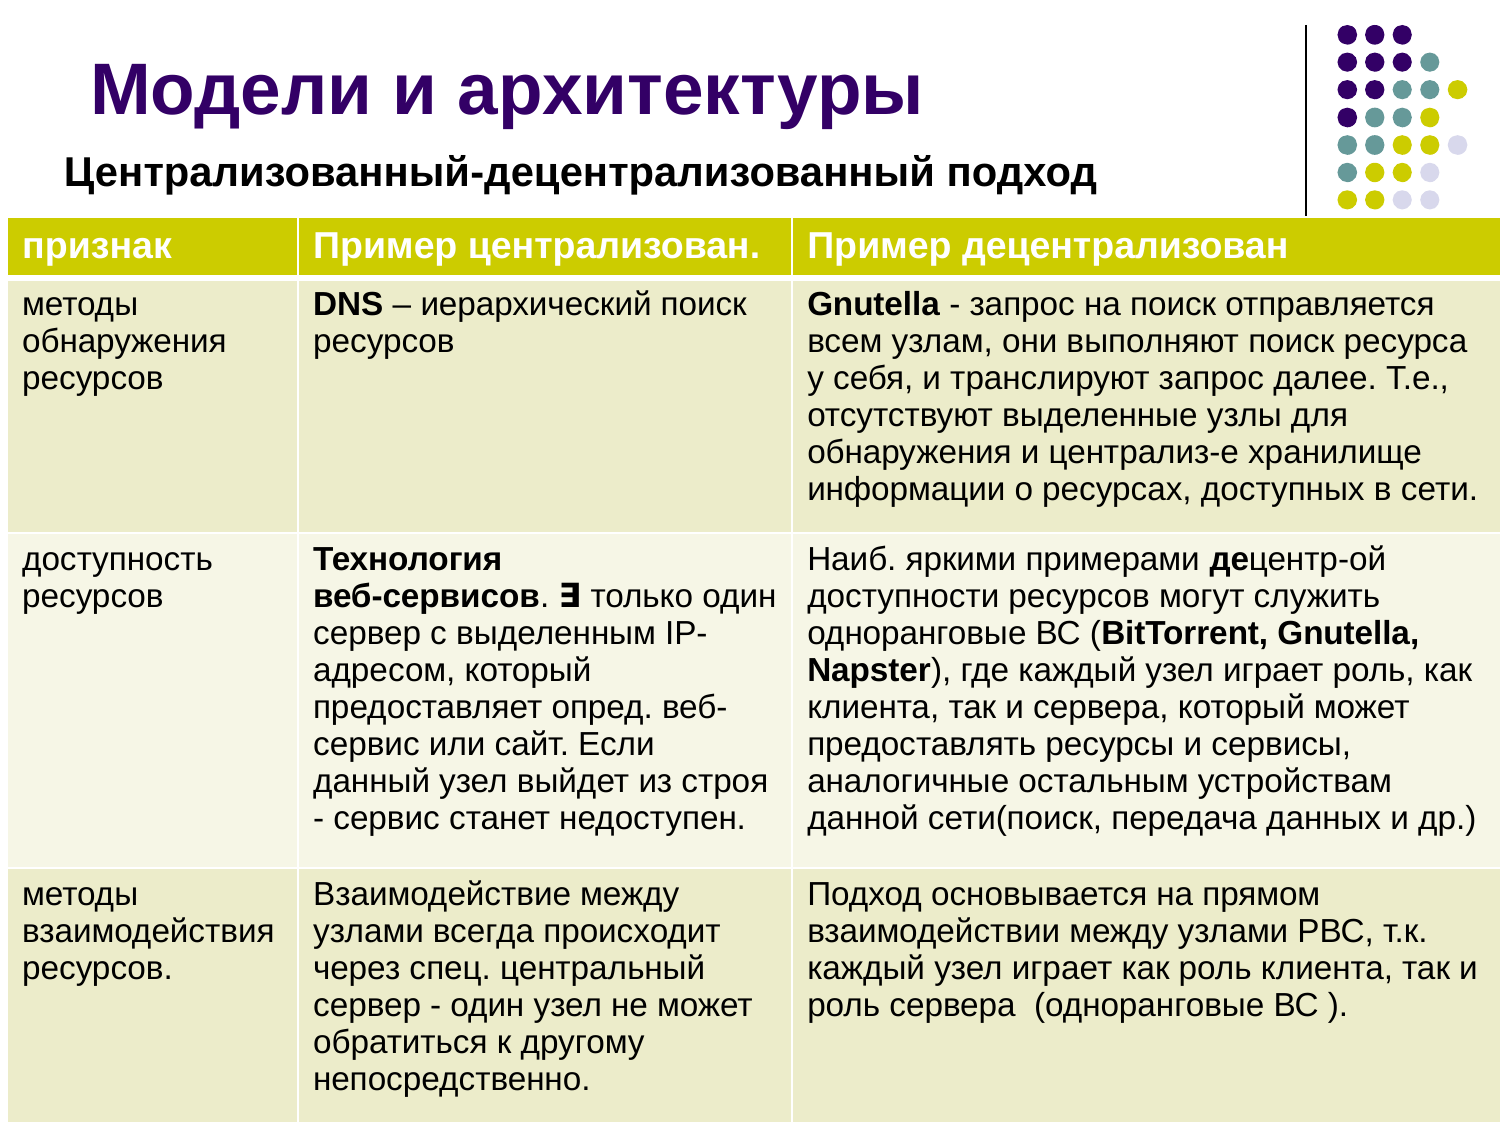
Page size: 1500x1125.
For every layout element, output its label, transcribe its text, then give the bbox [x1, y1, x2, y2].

table_cell DNS – иерархический поиск ресурсов [299, 281, 791, 532]
table_header признак [8, 218, 297, 275]
table_cell Подход основывается на прямом взаимодействии между узлами РВС, т.к. каждый узел играет как роль клиента, так и роль сервера (одноранговые ВС ). [793, 869, 1500, 1122]
table_header Пример децентрализован [793, 218, 1500, 275]
table_cell доступность ресурсов [8, 534, 297, 867]
table_cell Технология веб-сервисов. ∃ только один сервер с выделенным IP-адресом, который предоставляет опред. веб-сервис или сайт. Если данный узел выйдет из строя - сервис станет недоступен. [299, 534, 791, 867]
text_box Централизованный-децентрализованный подход [48, 137, 1313, 203]
table_cell методы взаимодействия ресурсов. [8, 869, 297, 1122]
title Модели и архитектуры [75, 20, 1313, 137]
table_cell методы обнаружения ресурсов [8, 281, 297, 532]
table_cell Взаимодействие между узлами всегда происходит через спец. центральный сервер - один узел не может обратиться к другому непосредственно. [299, 869, 791, 1122]
table_cell Gnutella - запрос на поиск отправляется всем узлам, они выполняют поиск ресурса у себя, и транслируют запрос далее. Т.е., отсутствуют выделенные узлы для обнаружения и централиз-е хранилище информации о ресурсах, доступных в сети. [793, 281, 1500, 532]
table_cell Наиб. яркими примерами децентр-ой доступности ресурсов могут служить одноранговые ВС (BitTorrent, Gnutella, Napster), где каждый узел играет роль, как клиента, так и сервера, который может предоставлять ресурсы и сервисы, аналогичные остальным устройствам данной сети(поиск, передача данных и др.) [793, 534, 1500, 867]
table_header Пример централизован. [299, 218, 791, 275]
